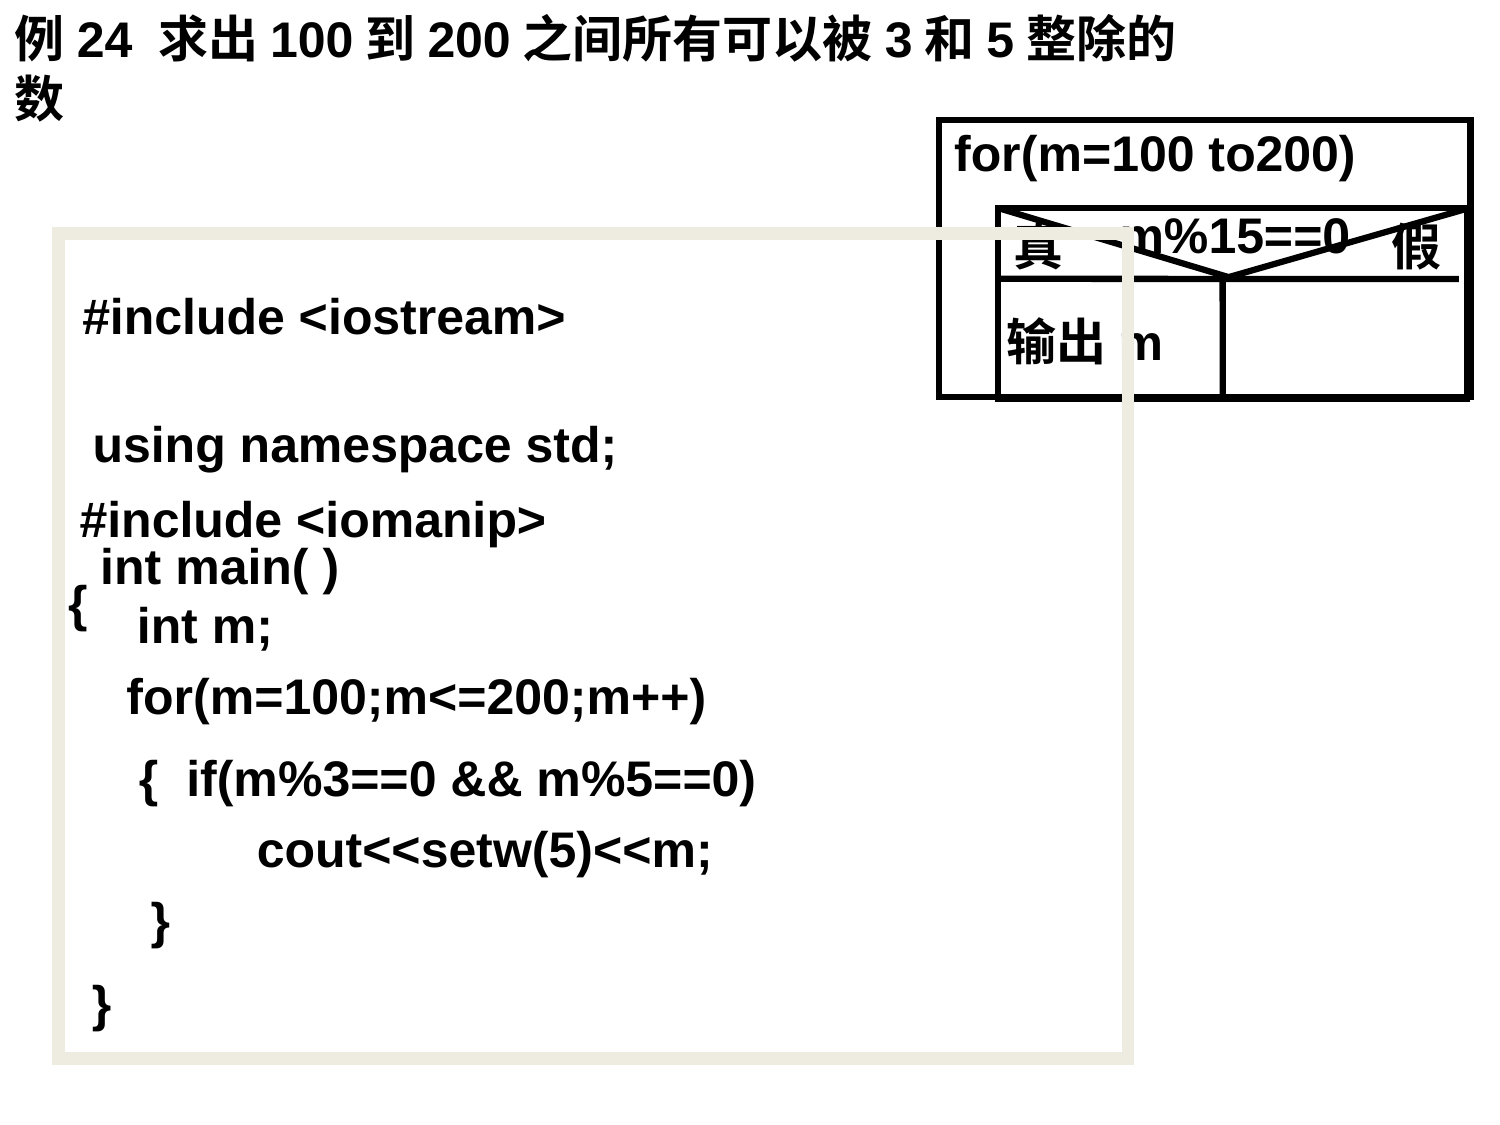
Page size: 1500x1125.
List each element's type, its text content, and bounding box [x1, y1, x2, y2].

text_box { [53, 564, 103, 640]
text_box int m; [122, 586, 289, 656]
text_box [58, 233, 1129, 1059]
text_box cout<<setw(5)<<m; [242, 810, 729, 886]
text_box for(m=100;m<=200;m++) [111, 656, 722, 732]
text_box [1129, 207, 1467, 399]
text_box using namespace std; [78, 404, 657, 480]
text_box 输出m [1129, 302, 1178, 378]
text_box { if(m%3==0 && m%5==0) [123, 739, 772, 815]
text_box #include <iomanip> [64, 479, 644, 555]
text_box } [135, 881, 186, 957]
text_box int main( ) [85, 555, 355, 602]
text_box #include <iostream> [67, 277, 647, 352]
text_box } [77, 964, 127, 1039]
text_box 例24 求出100到200之间所有可以被3和5整除的数 [0, 0, 1211, 135]
text_box [938, 120, 1471, 397]
text_box 假 [1376, 208, 1457, 283]
text_box m%15==0 [1104, 196, 1366, 271]
text_box 真 [998, 208, 1079, 233]
text_box [998, 207, 1104, 233]
text_box for(m=100 to200) [939, 113, 1371, 189]
